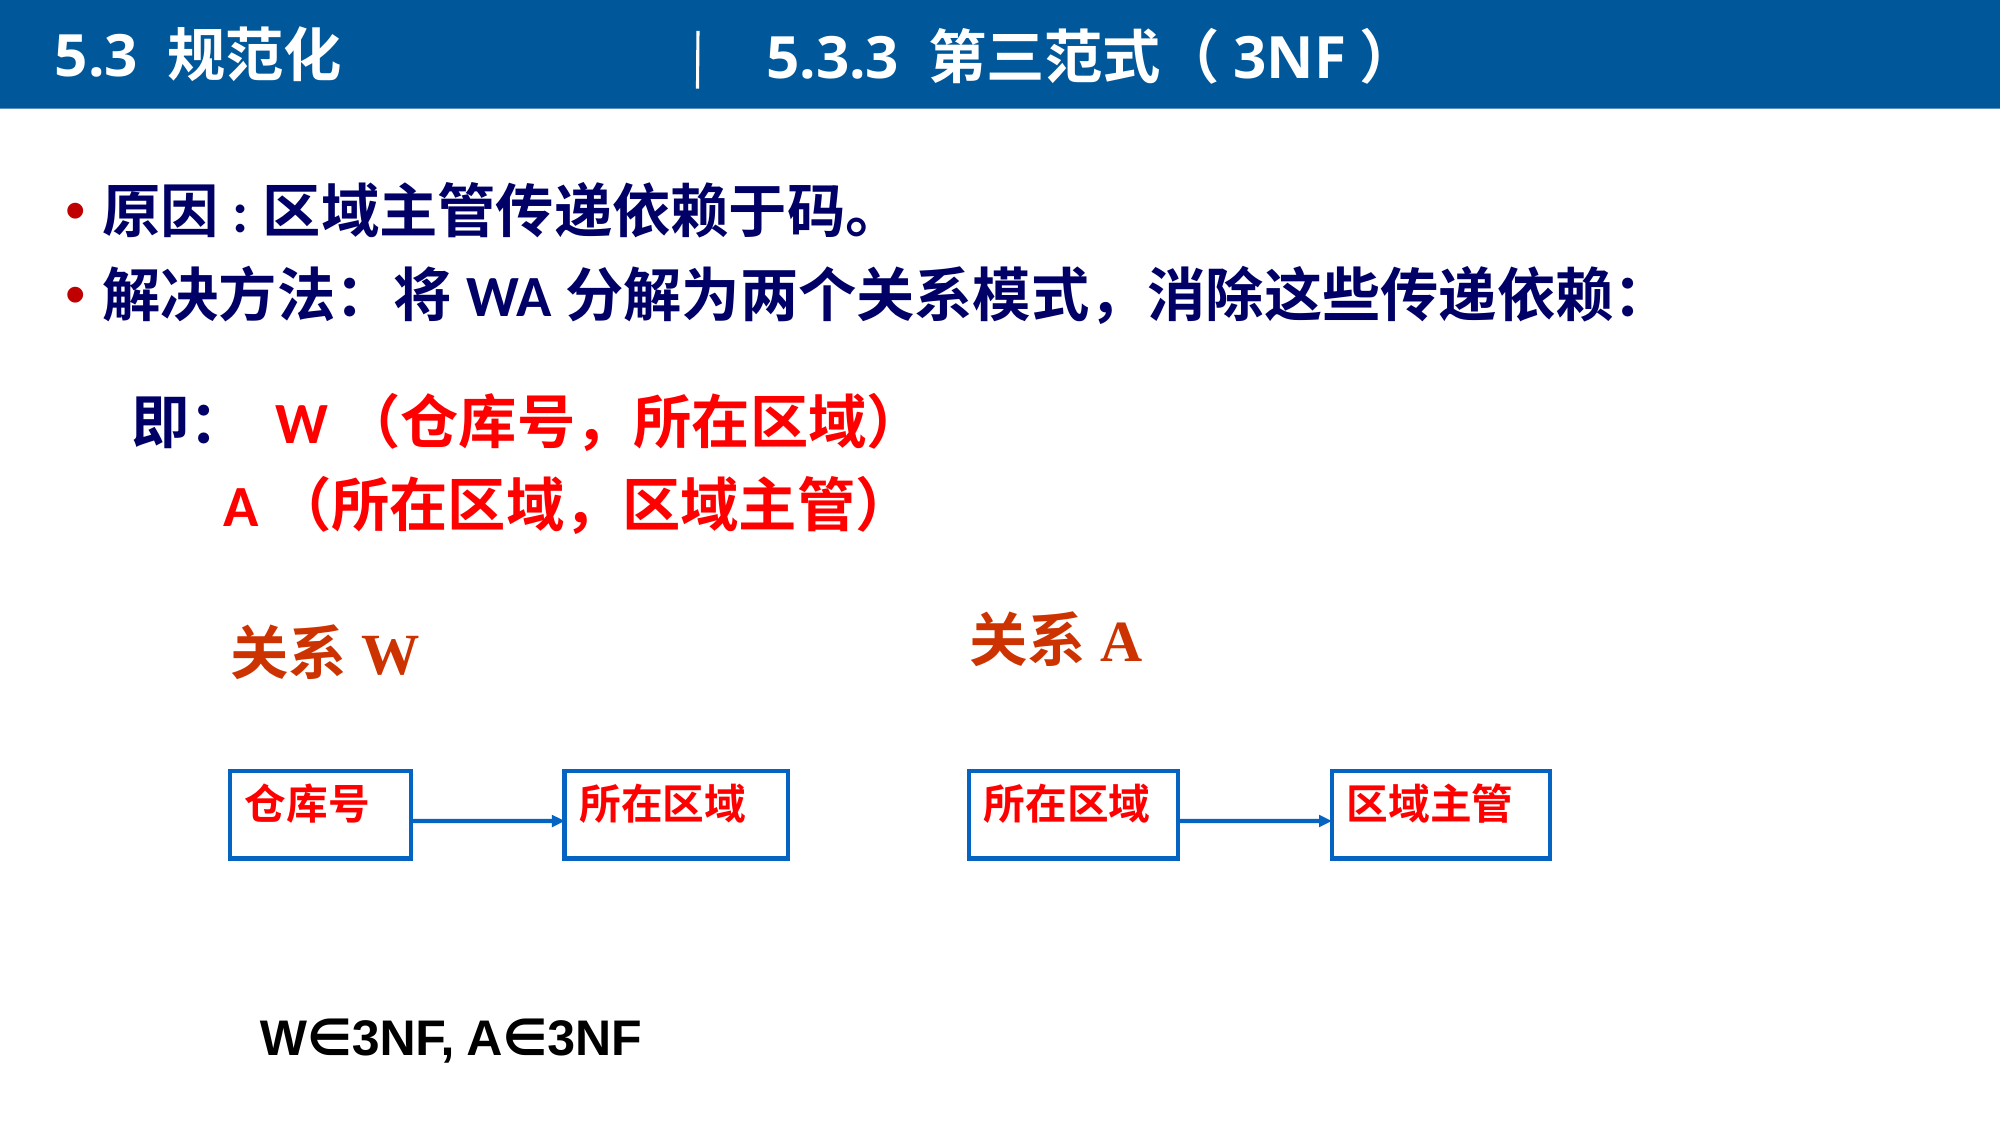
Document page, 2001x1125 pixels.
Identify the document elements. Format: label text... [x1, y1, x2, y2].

text_box 5.3.3 第三范式（3NF） [751, 12, 2000, 98]
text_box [215, 596, 1551, 859]
text_box W∈3NF, A∈3NF [245, 998, 657, 1073]
text_box 5.3 规范化 [40, 10, 870, 96]
text_box 原因:区域主管传递依赖于码。 解决方法：将WA分解为两个关系模式，消除这些传递依赖： 即： W（仓库号，所在区域） A（所在区域，区域主管） [49, 174, 1693, 625]
text_box [0, 0, 2000, 109]
